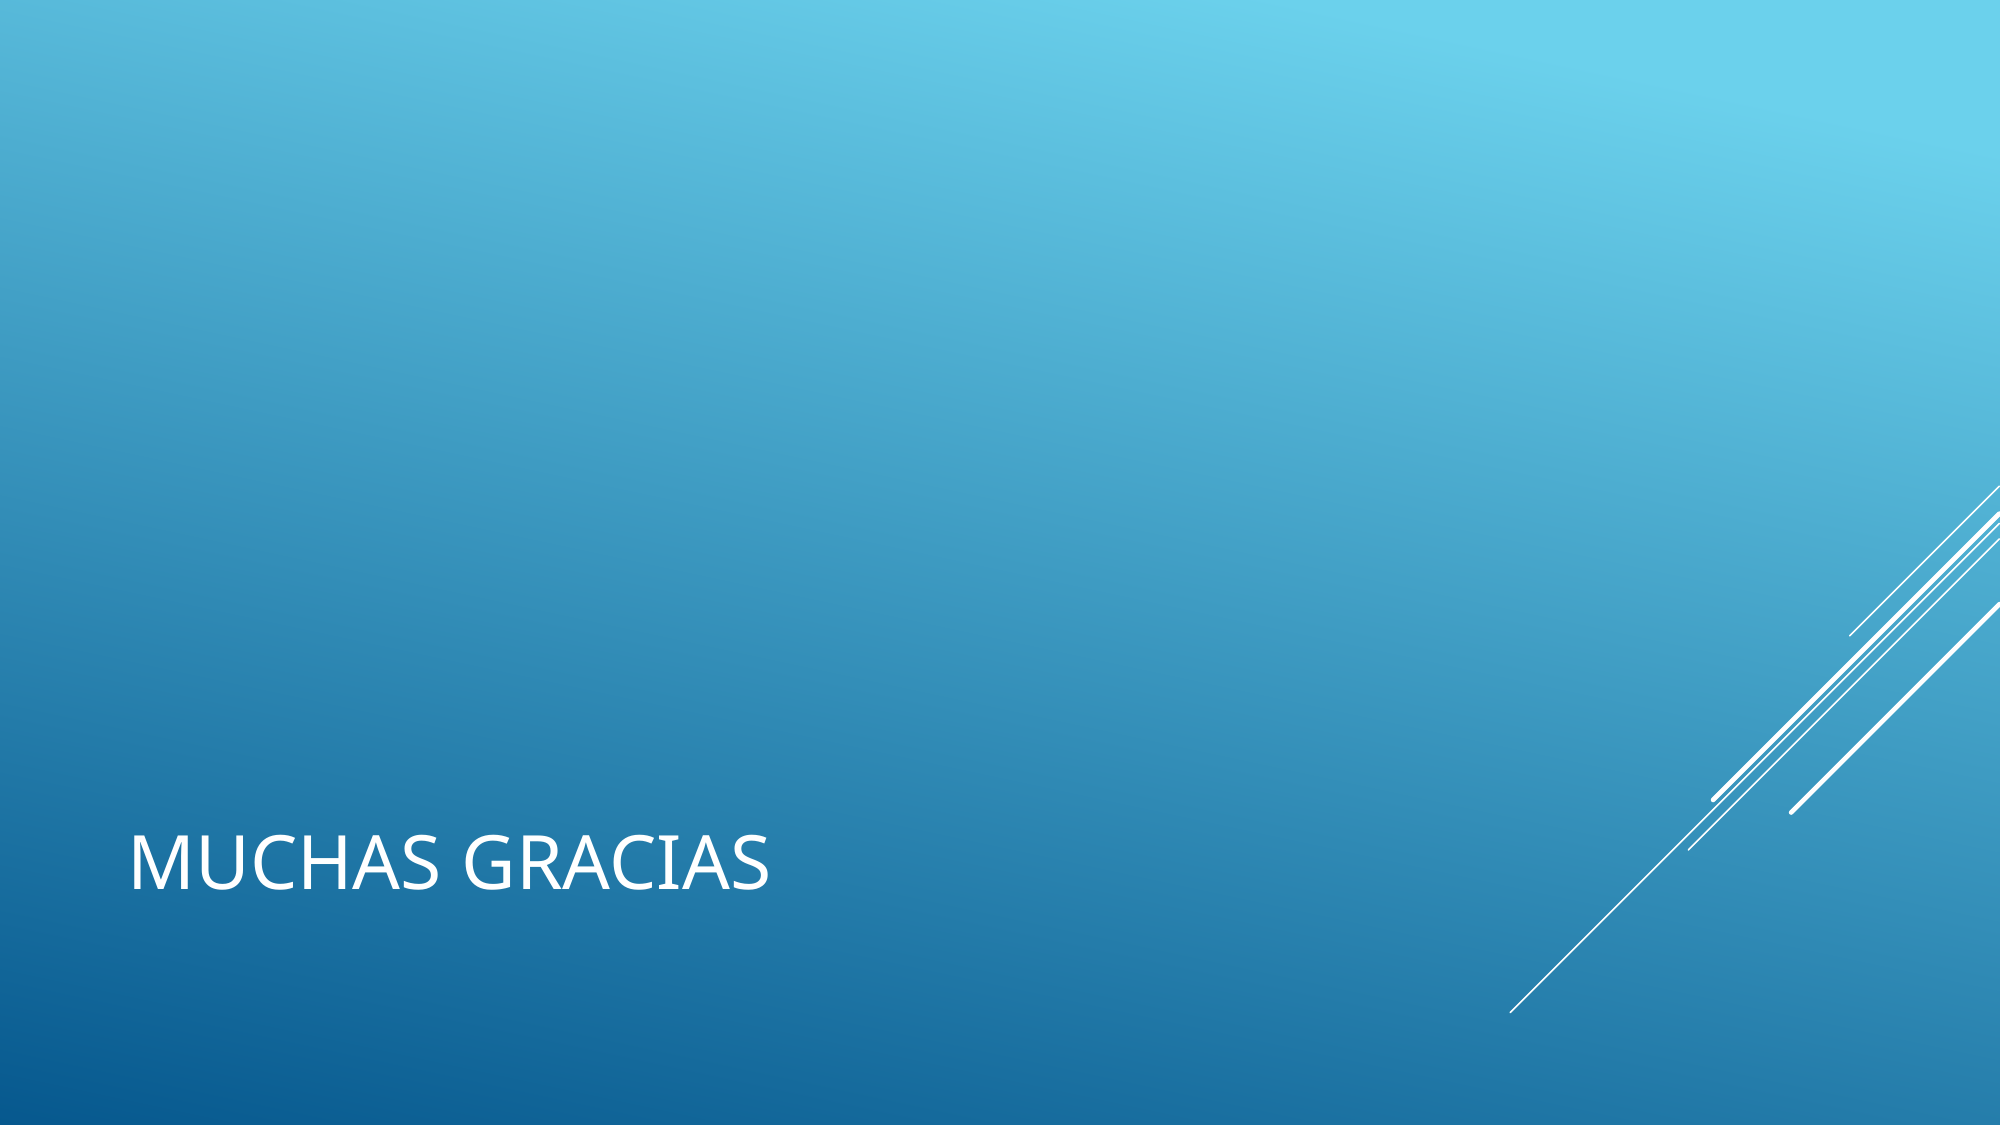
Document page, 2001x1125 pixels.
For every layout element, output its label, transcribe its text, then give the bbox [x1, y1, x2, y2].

title MUCHAS GRACIAS [112, 736, 1513, 984]
